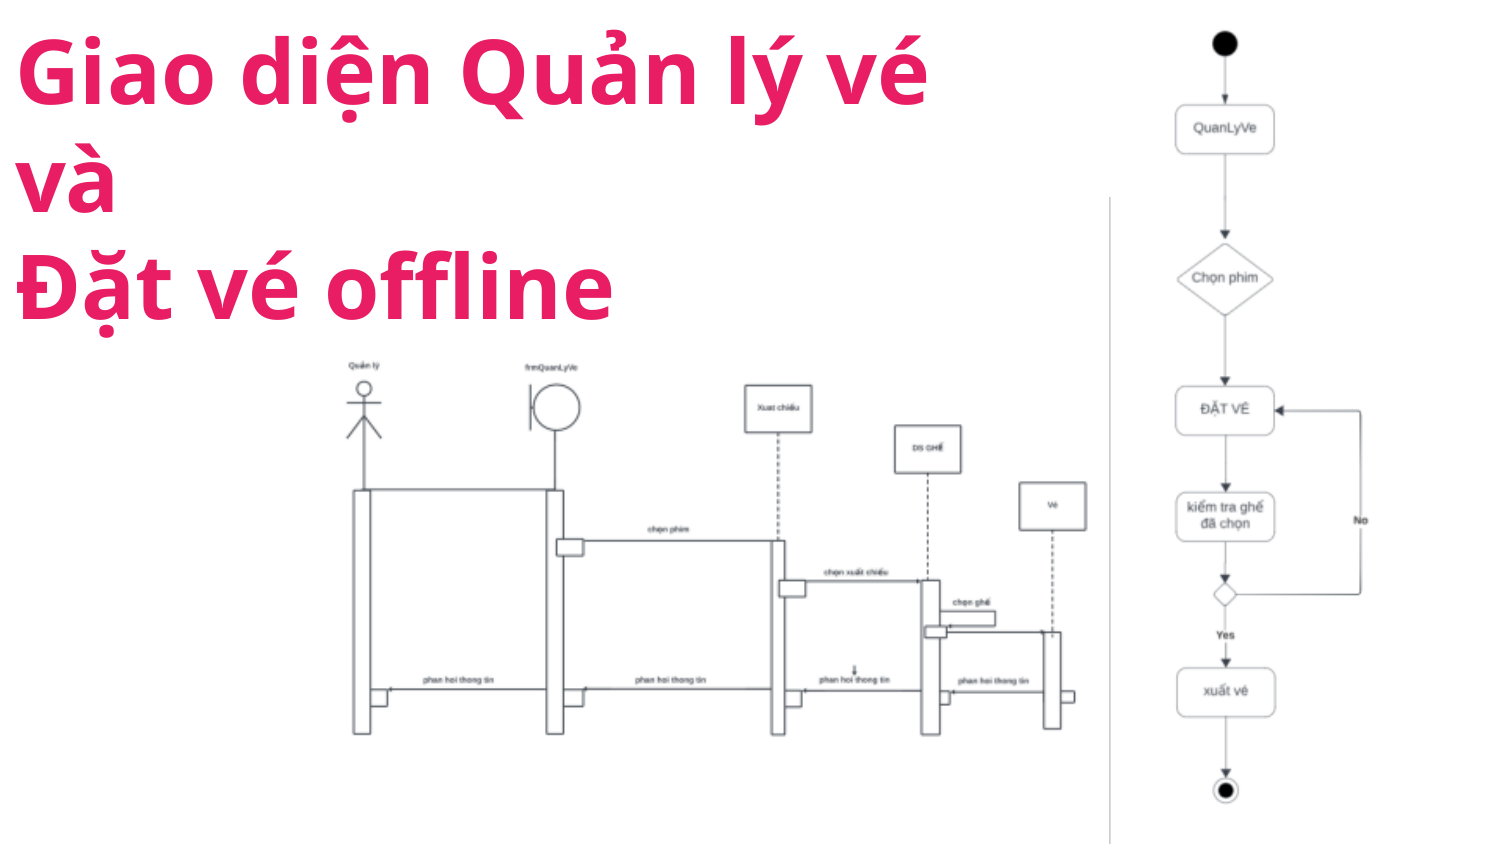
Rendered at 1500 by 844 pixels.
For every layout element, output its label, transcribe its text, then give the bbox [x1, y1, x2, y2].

text_box Giao diện Quản lý vé và Đặt vé offline [0, 0, 996, 353]
picture [273, 196, 1112, 844]
picture [1138, 27, 1391, 816]
